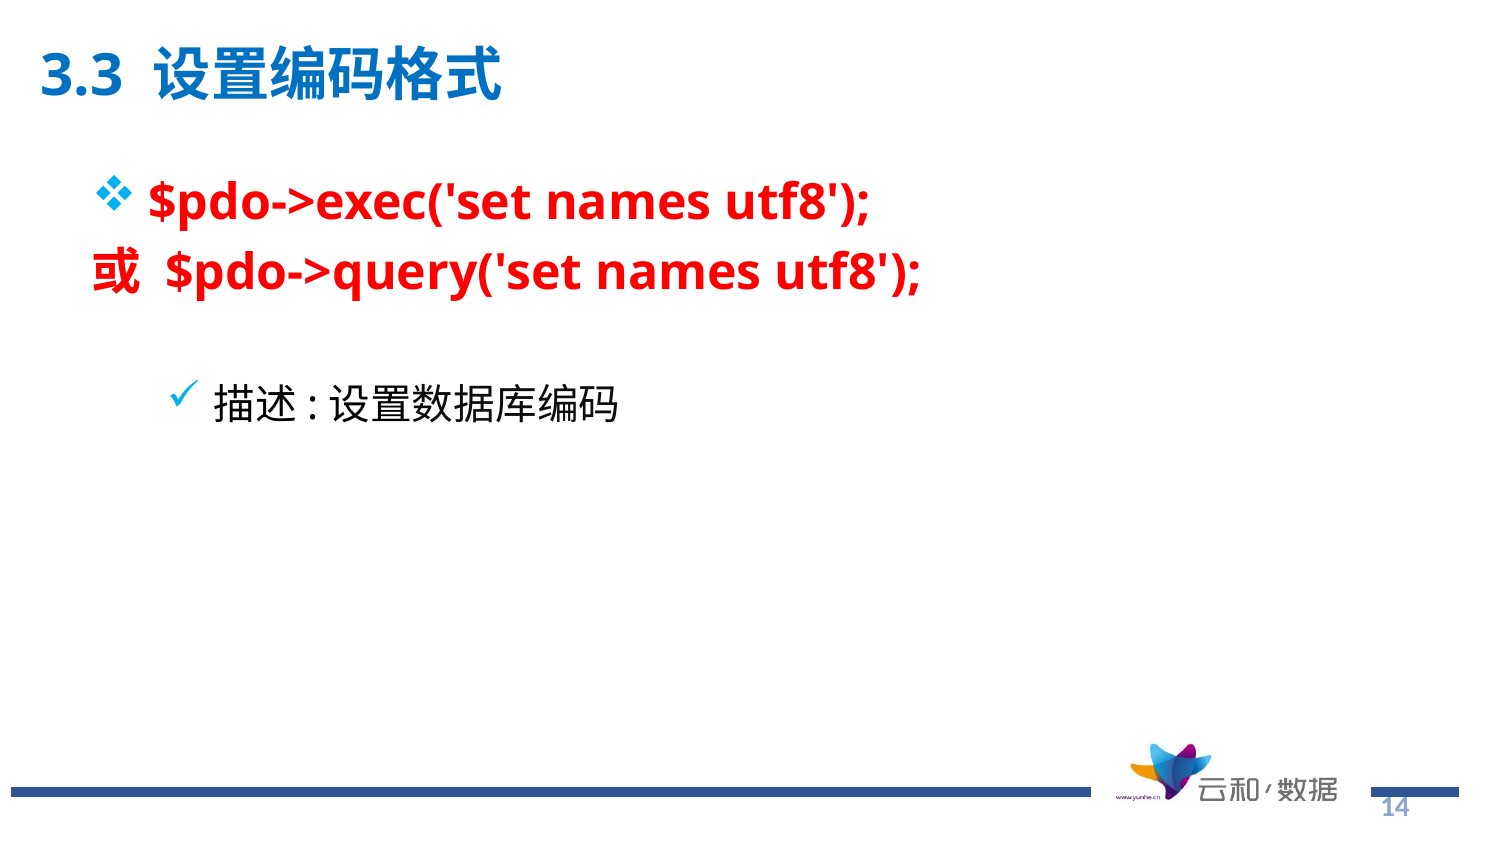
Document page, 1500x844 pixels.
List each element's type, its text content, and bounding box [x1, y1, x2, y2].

picture [1103, 738, 1352, 782]
list $pdo->exec('set names utf8'); 或 $pdo->query('set names utf8'); 描述:设置数据库编码 [76, 162, 1458, 670]
slide_number 14 [1074, 782, 1425, 827]
title 3.3 设置编码格式 [25, 1, 1376, 143]
